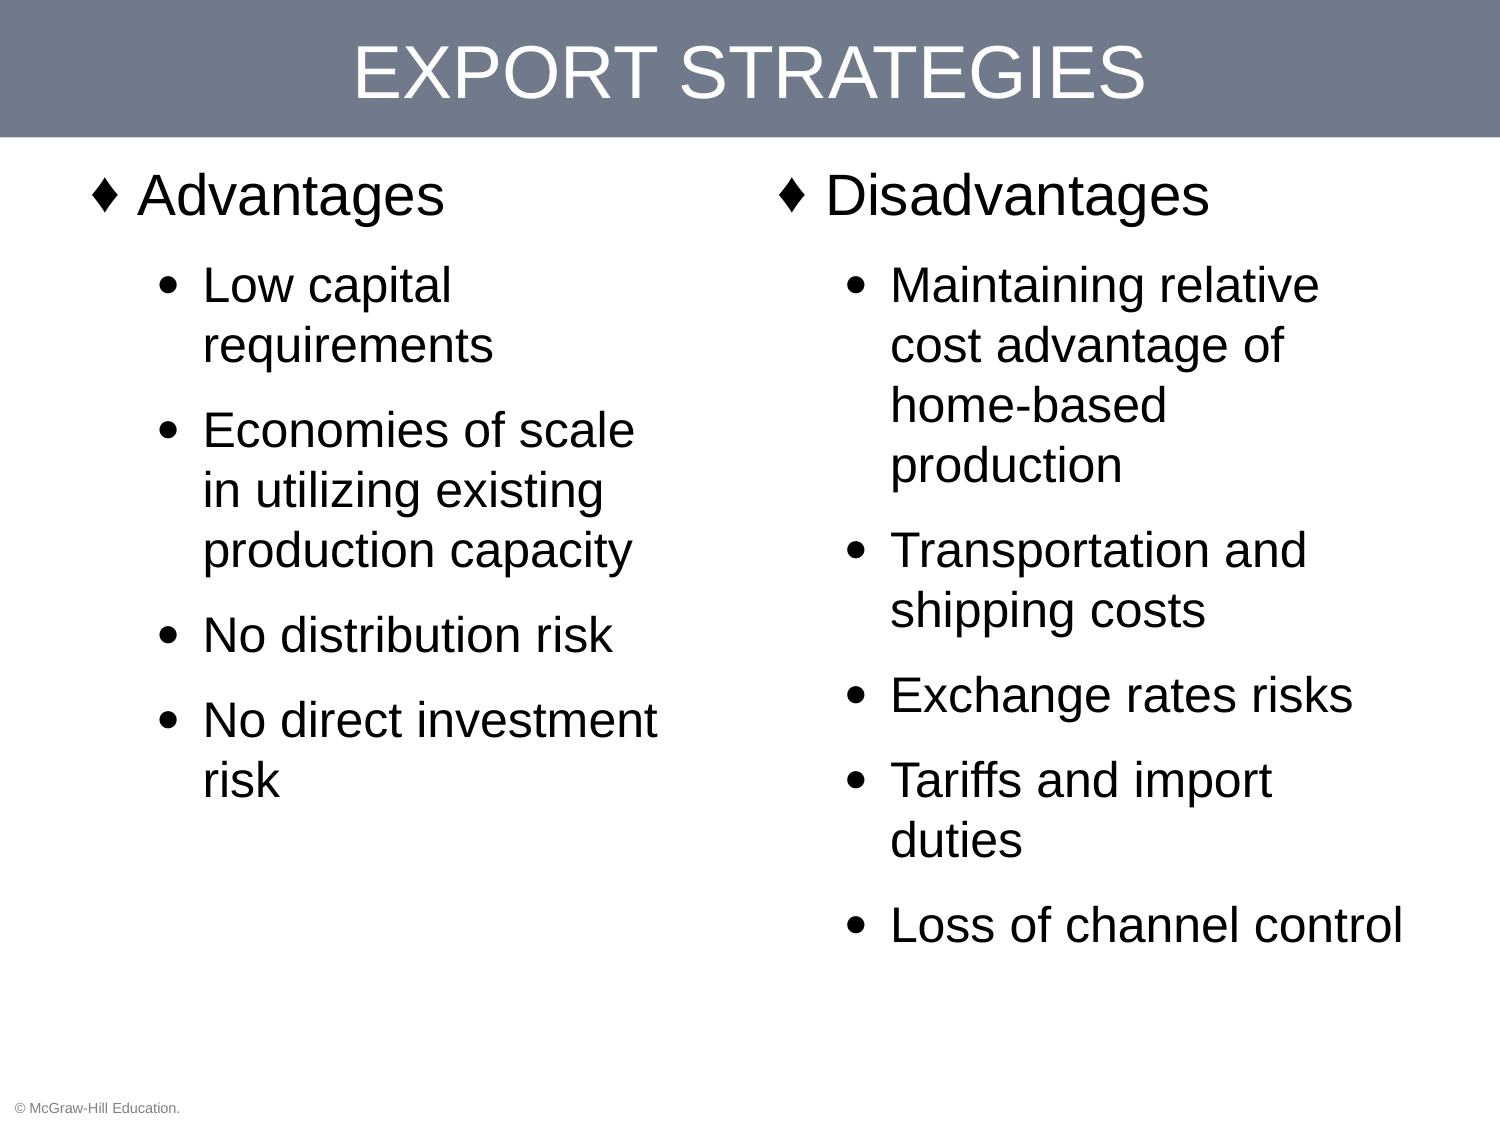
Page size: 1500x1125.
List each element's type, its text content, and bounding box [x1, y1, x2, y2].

list Advantages Low capital requirements Economies of scale in utilizing existing production capacity No distribution risk No direct investment risk [74, 149, 701, 1072]
list Disadvantages Maintaining relative cost advantage of home-based production Transportation and shipping costs Exchange rates risks Tariffs and import duties Loss of channel control [762, 149, 1426, 1072]
title EXPORT STRATEGIES [0, 0, 1500, 138]
